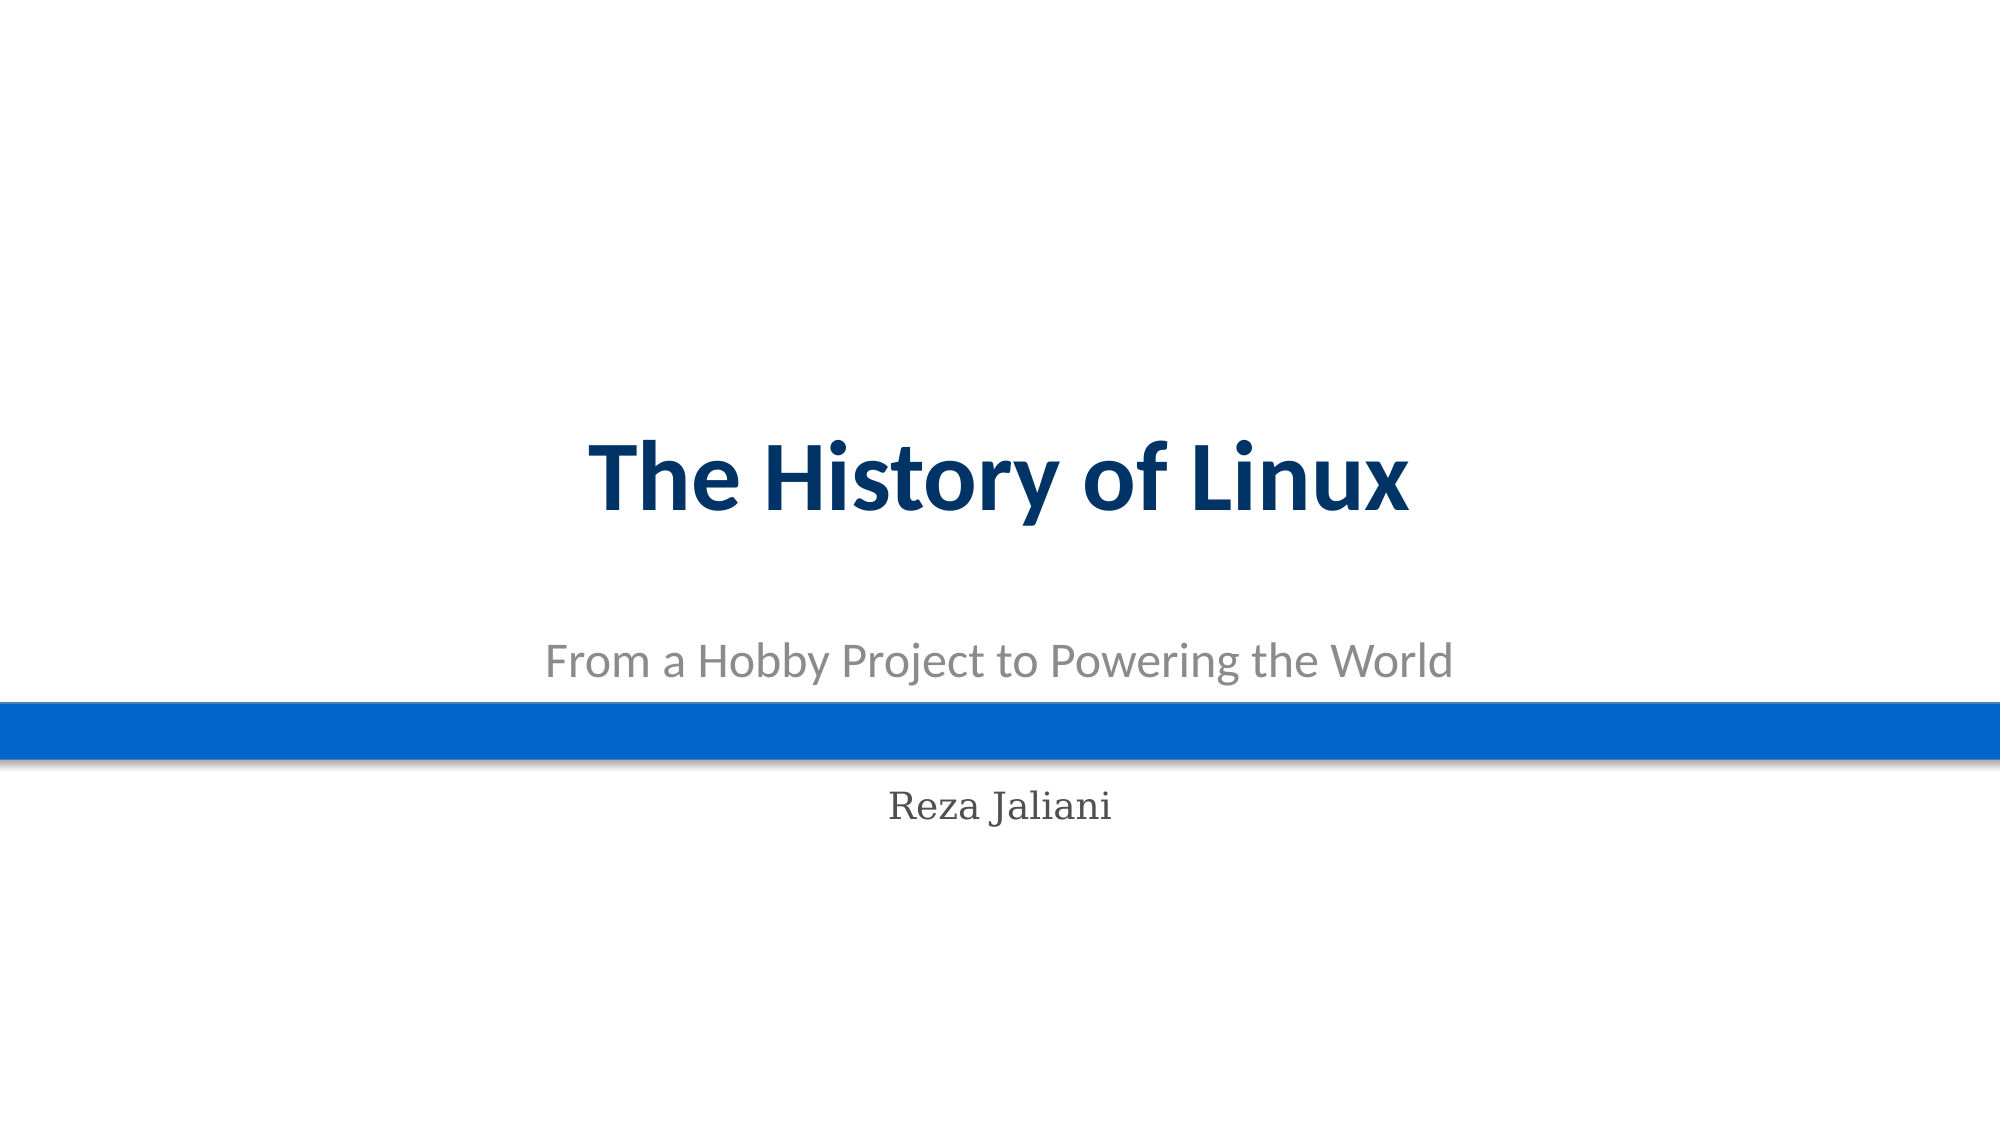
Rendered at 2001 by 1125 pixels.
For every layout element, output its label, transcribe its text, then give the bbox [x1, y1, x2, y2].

subtitle From a Hobby Project to Powering the World Reza Jaliani [391, 771, 1609, 879]
text_box [0, 702, 2000, 760]
subtitle From a Hobby Project to Powering the World Reza Jaliani [391, 619, 1609, 702]
title The History of Linux [150, 349, 1850, 591]
